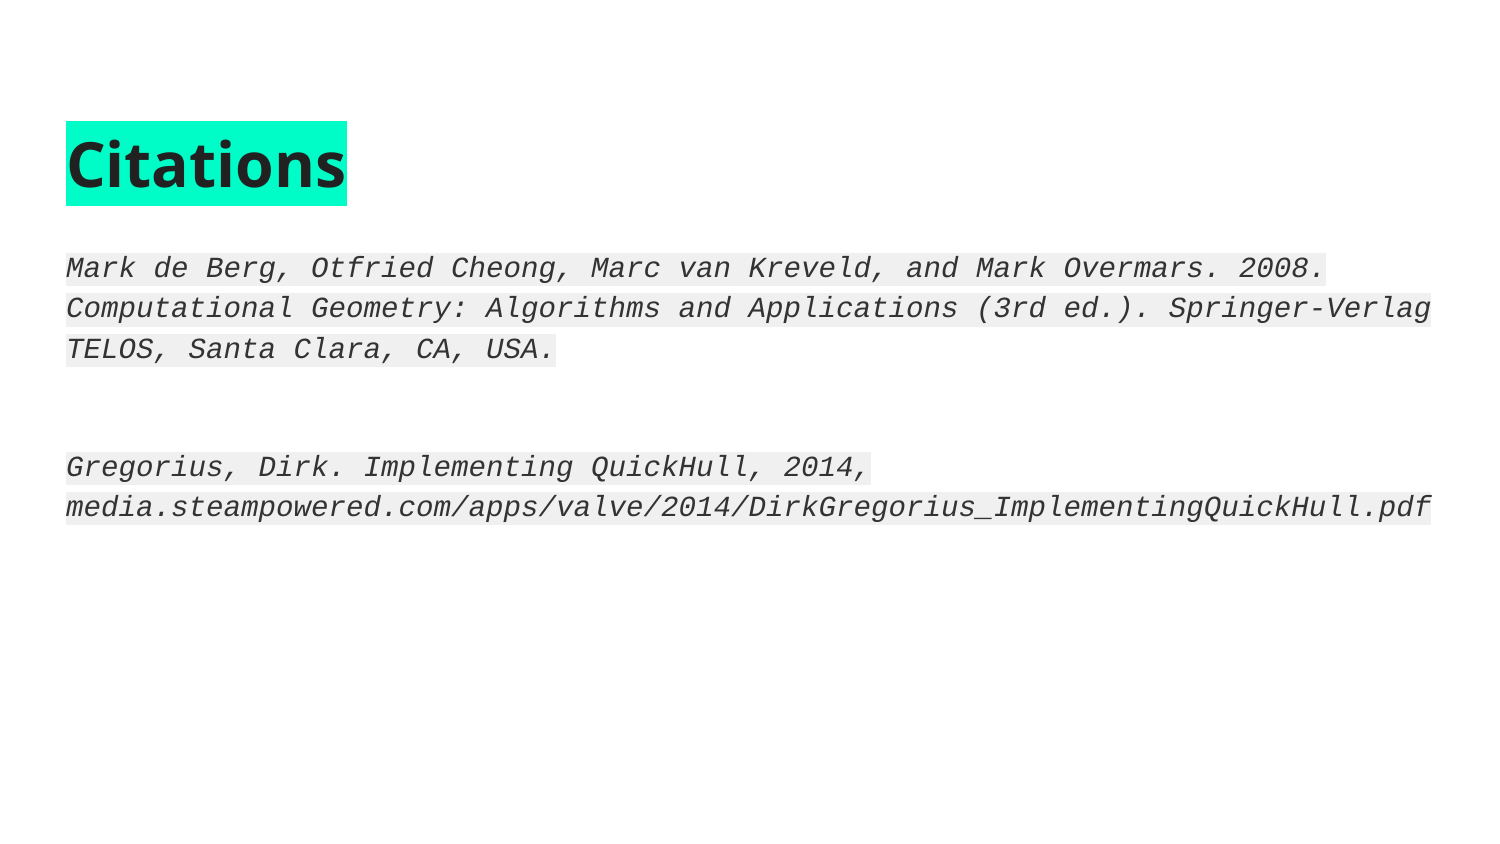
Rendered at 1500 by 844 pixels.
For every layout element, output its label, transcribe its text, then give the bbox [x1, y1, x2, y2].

title Citations [51, 91, 512, 216]
list Mark de Berg, Otfried Cheong, Marc van Kreveld, and Mark Overmars. 2008. Computational Geometry: Algorithms and Applications (3rd ed.). Springer-Verlag TELOS, Santa Clara, CA, USA. Gregorius, Dirk. Implementing QuickHull, 2014, media.steampowered.com/apps/valve/2014/DirkGregorius_ImplementingQuickHull.pdf [51, 227, 1456, 750]
